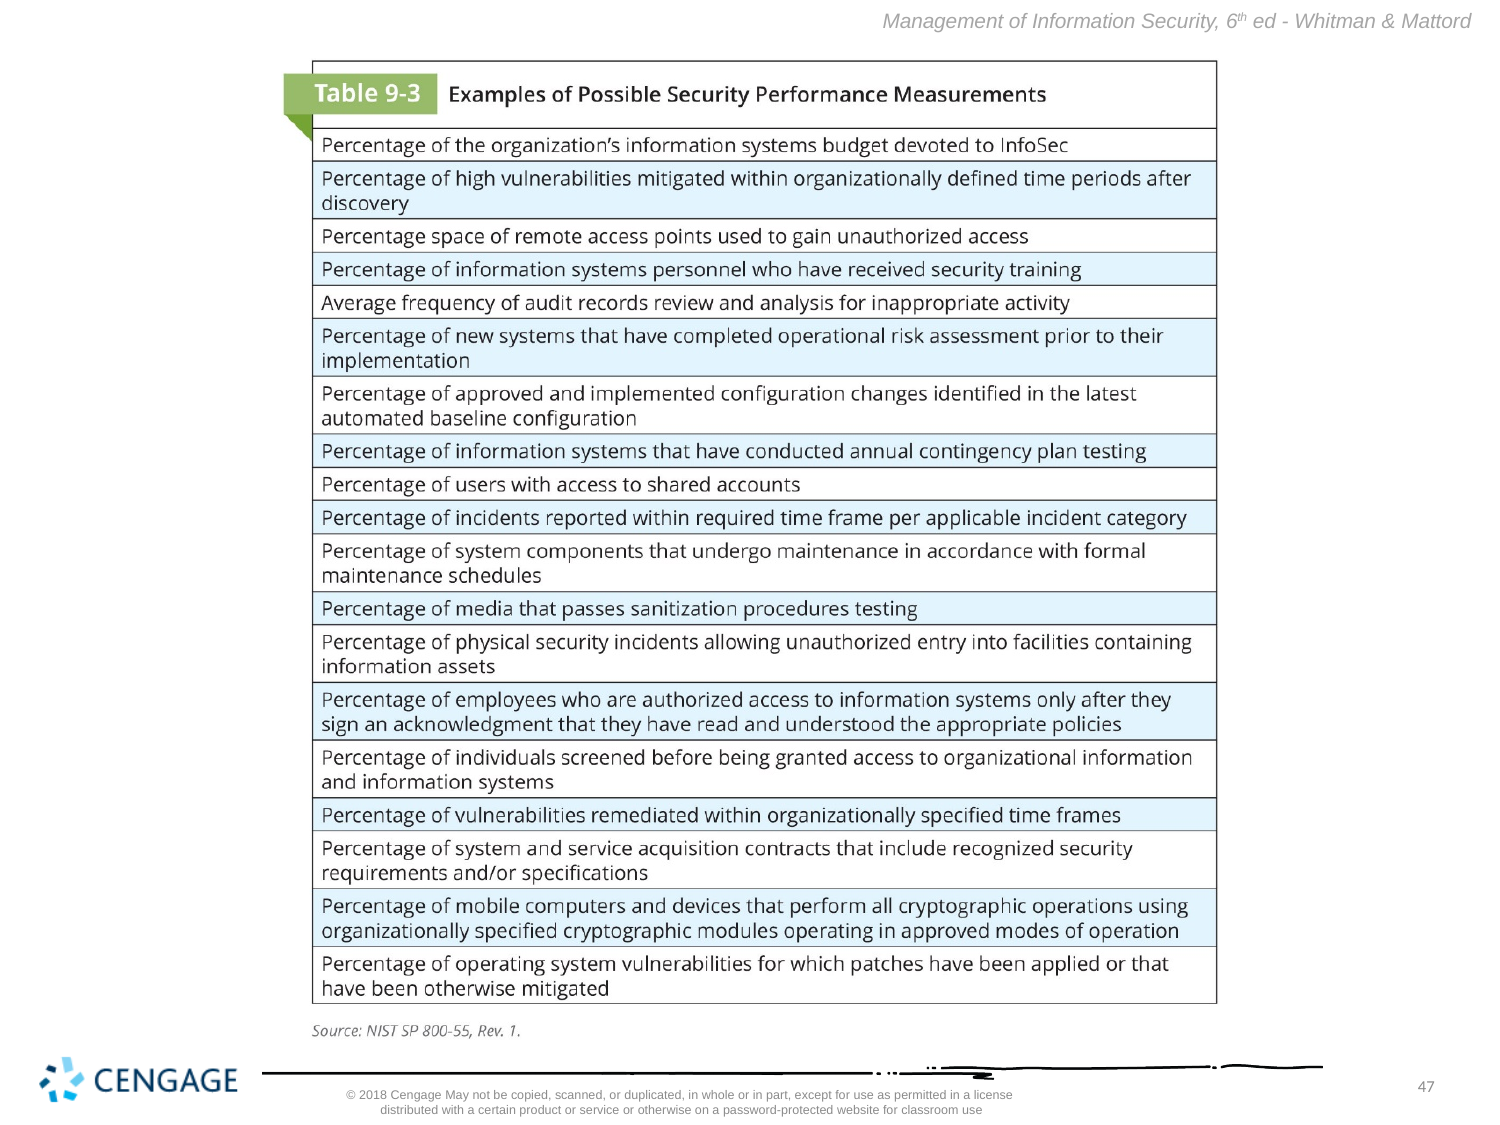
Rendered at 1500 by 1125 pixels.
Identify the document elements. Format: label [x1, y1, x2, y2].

picture [19, 1043, 250, 1115]
list [281, 58, 1219, 1041]
picture [262, 1064, 1323, 1080]
